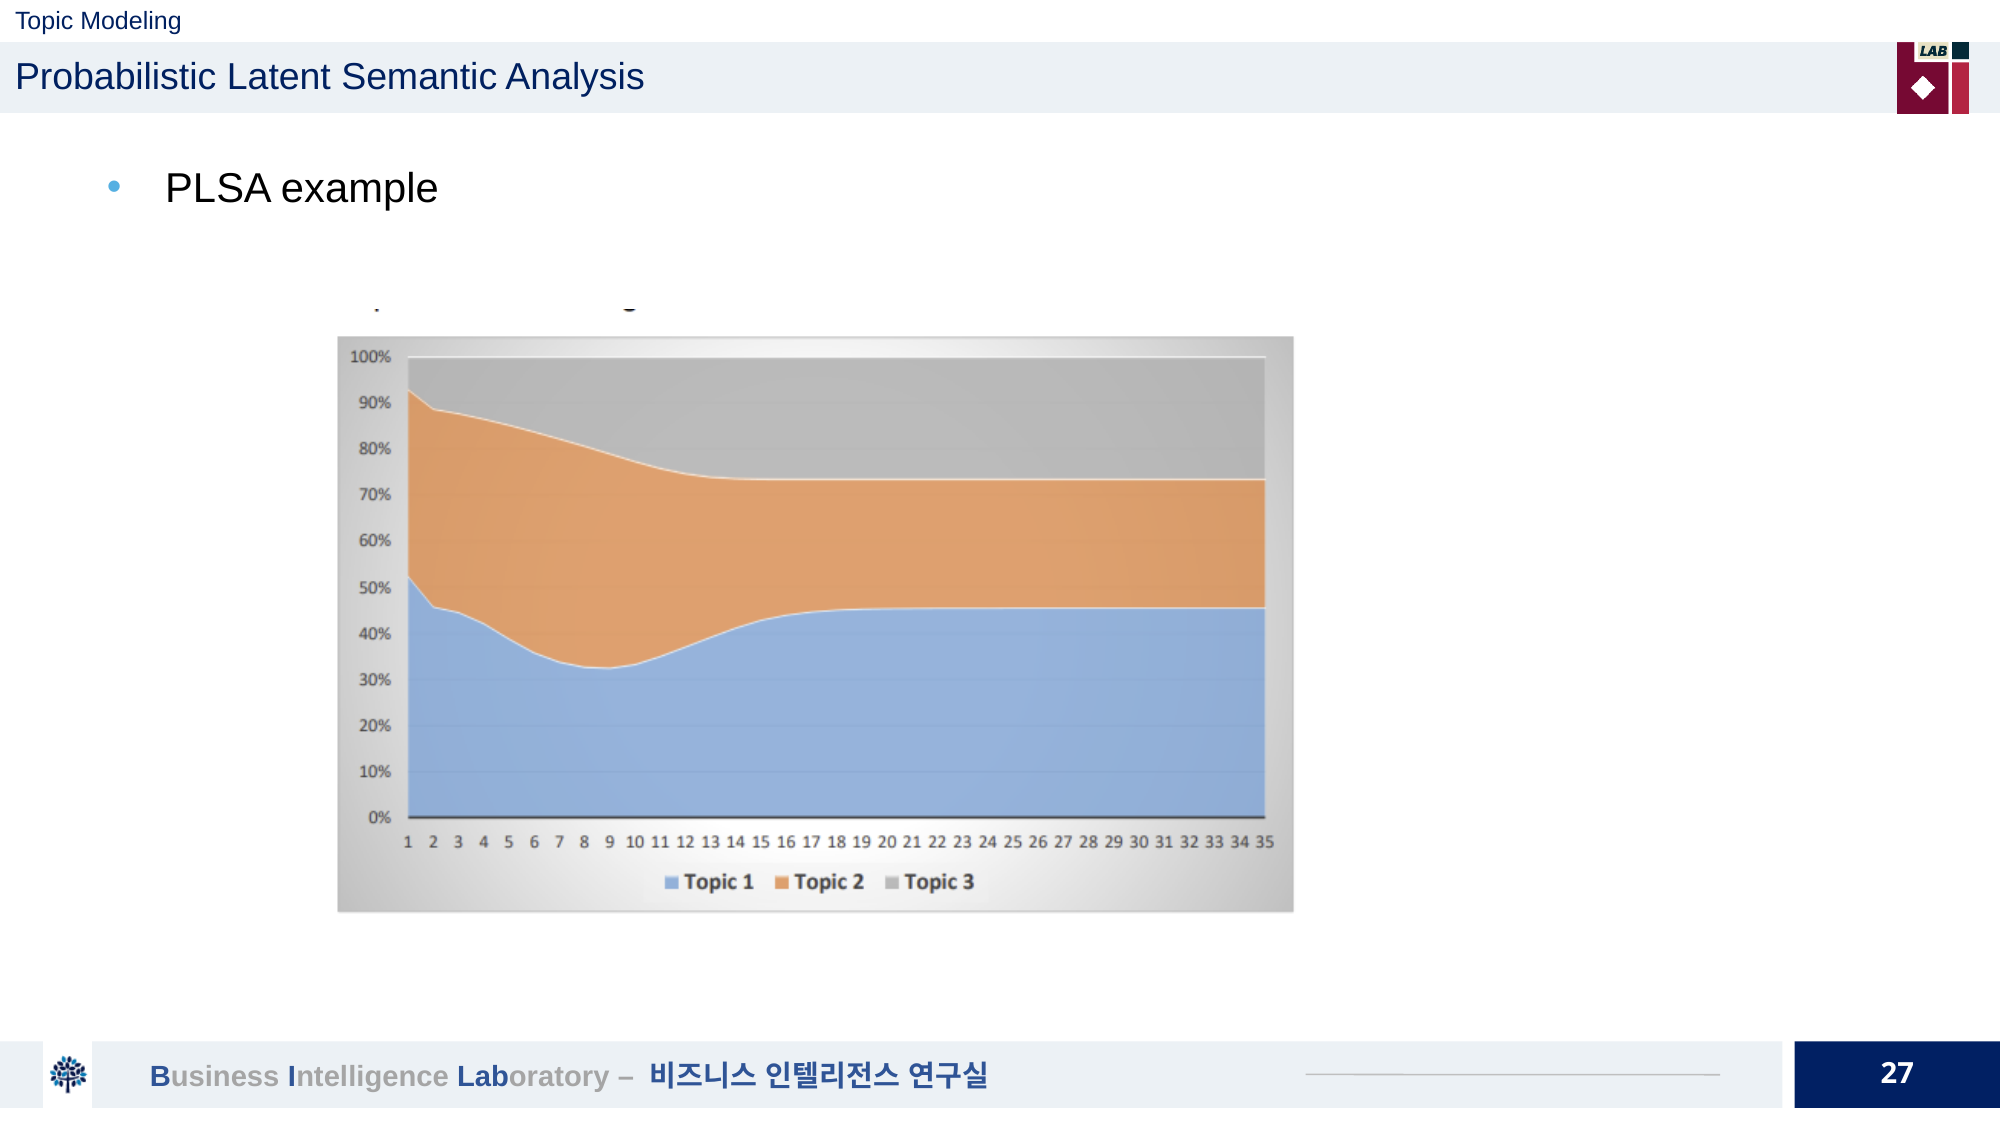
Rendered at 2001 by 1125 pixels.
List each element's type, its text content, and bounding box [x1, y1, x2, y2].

slide_number 27 [1825, 1044, 1970, 1105]
list PLSA example [73, 138, 1927, 1028]
title Topic Modeling [0, 0, 598, 42]
subtitle Probabilistic Latent Semantic Analysis [0, 42, 1326, 113]
picture [1897, 41, 1969, 114]
picture [298, 309, 1326, 929]
picture [43, 1041, 92, 1108]
